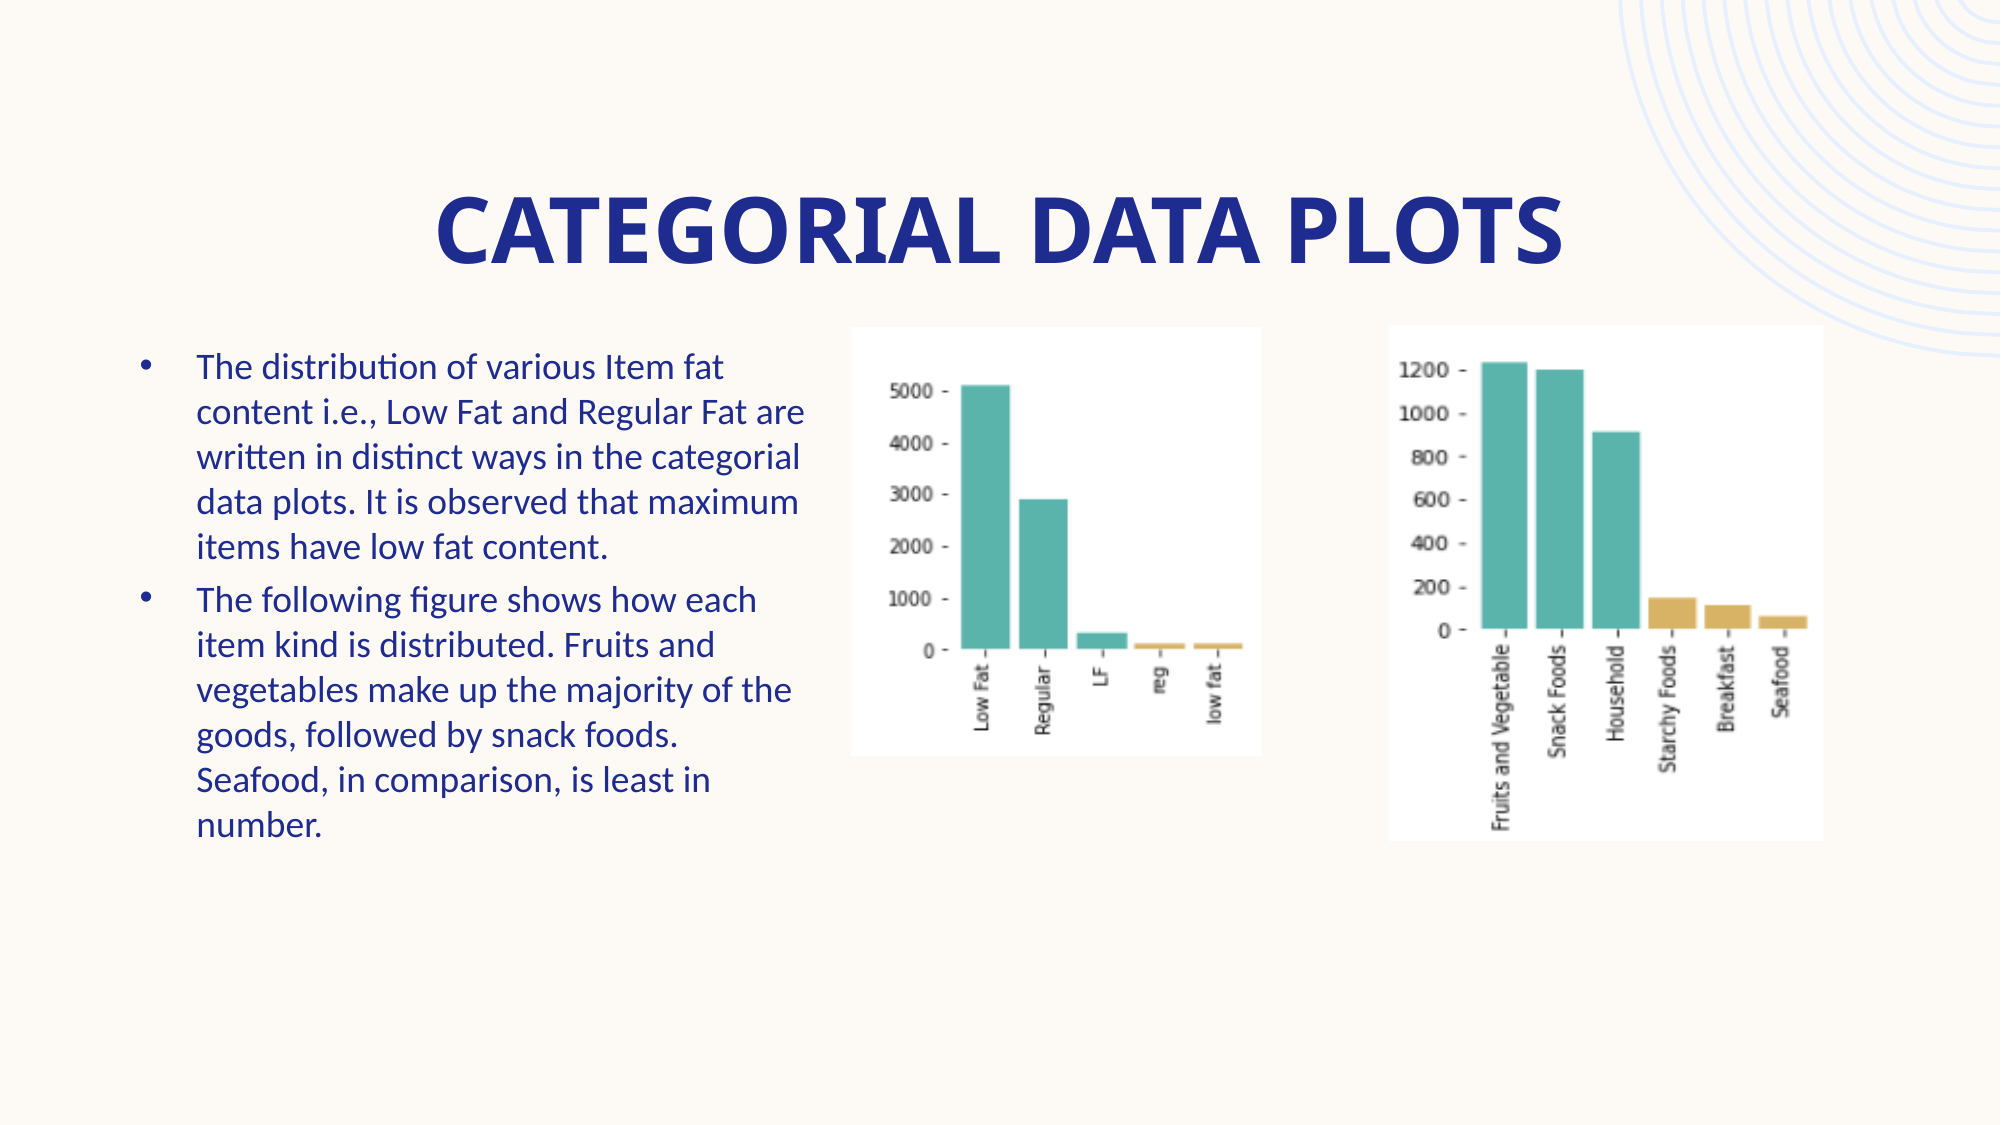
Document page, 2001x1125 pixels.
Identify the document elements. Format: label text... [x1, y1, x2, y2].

picture [1388, 325, 1824, 841]
title CATEGORIAL DATA PLOTS [124, 164, 1875, 291]
picture [851, 327, 1262, 756]
list The distribution of various Item fat content i.e., Low Fat and Regular Fat are written in distinct ways in the categorial data plots. It is observed that maximum items have low fat content. The following figure shows how each item kind is distributed. Fruits and vegetables make up the majority of the goods, followed by snack foods. Seafood, in comparison, is least in number. [124, 334, 835, 800]
